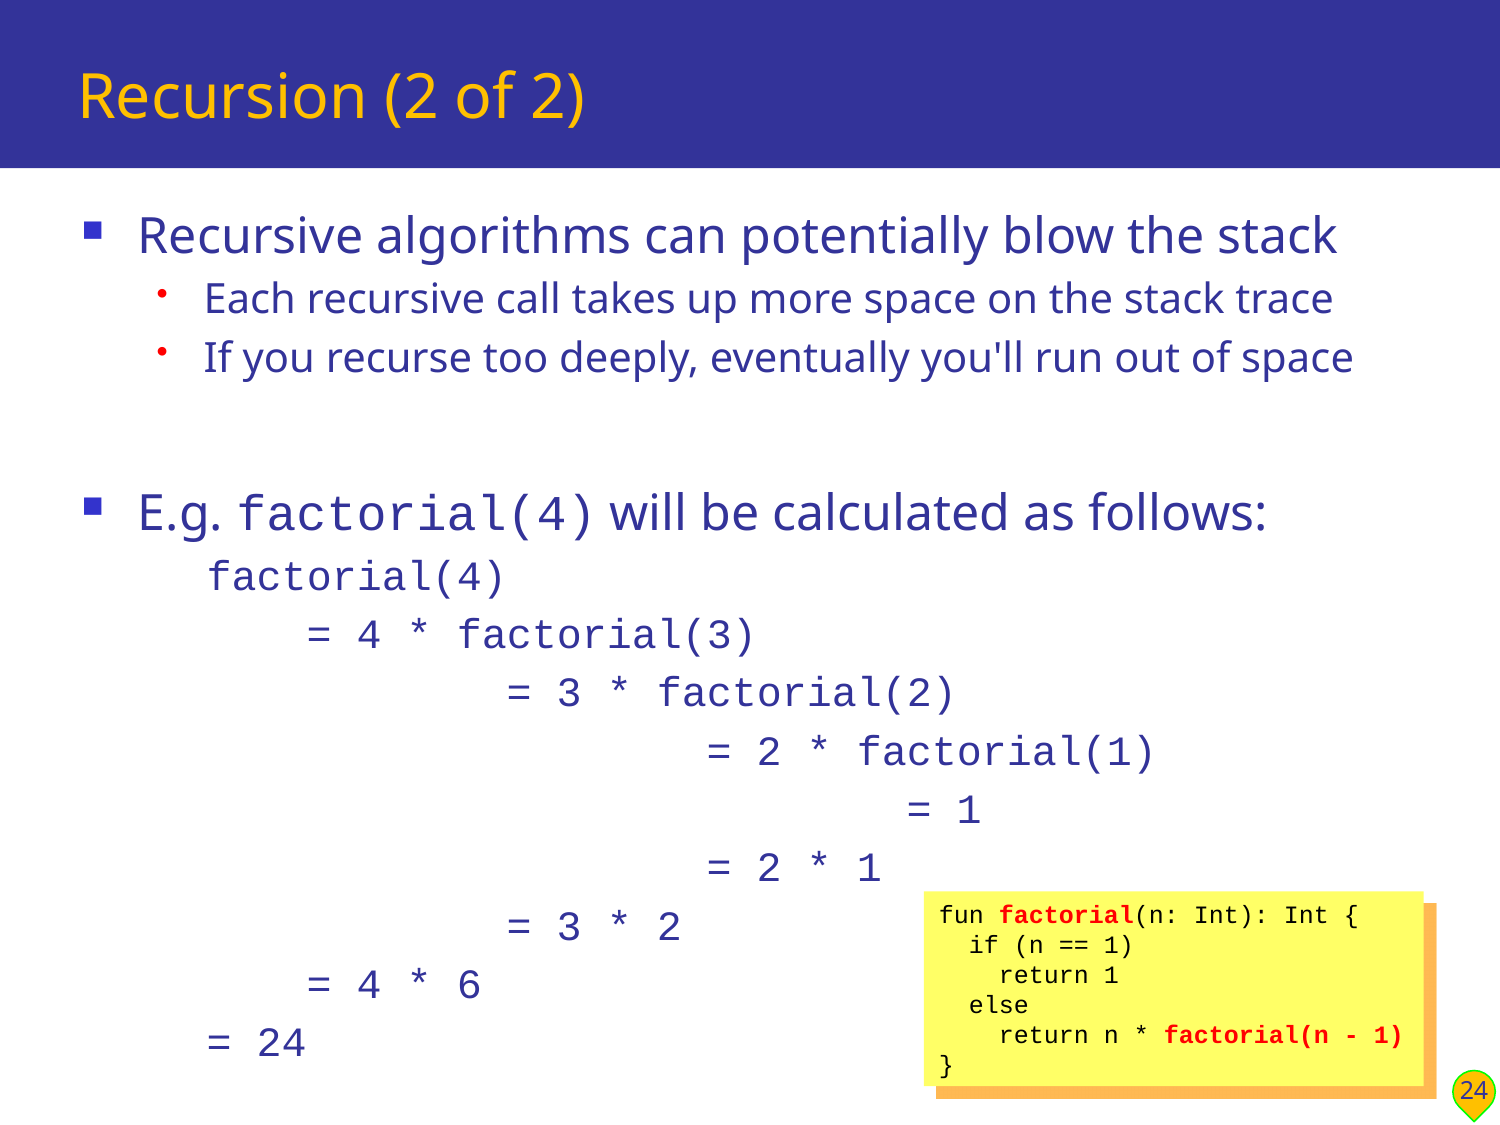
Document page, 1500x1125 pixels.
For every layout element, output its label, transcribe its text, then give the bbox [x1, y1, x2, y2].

list Recursive algorithms can potentially blow the stack Each recursive call takes up more space on the stack trace If you recurse too deeply, eventually you'll run out of space E.g. factorial(4) will be calculated as follows: factorial(4) = 4 * factorial(3) = 3 * factorial(2) = 2 * factorial(1) = 1 = 2 * 1 = 3 * 2 = 4 * 6 = 24 [66, 196, 1460, 1007]
text_box fun factorial(n: Int): Int { if (n == 1) return 1 else return n * factorial(n - 1) } [923, 891, 1424, 1087]
title Recursion (2 of 2) [61, 24, 1465, 139]
footer 24 [1431, 1040, 1500, 1117]
